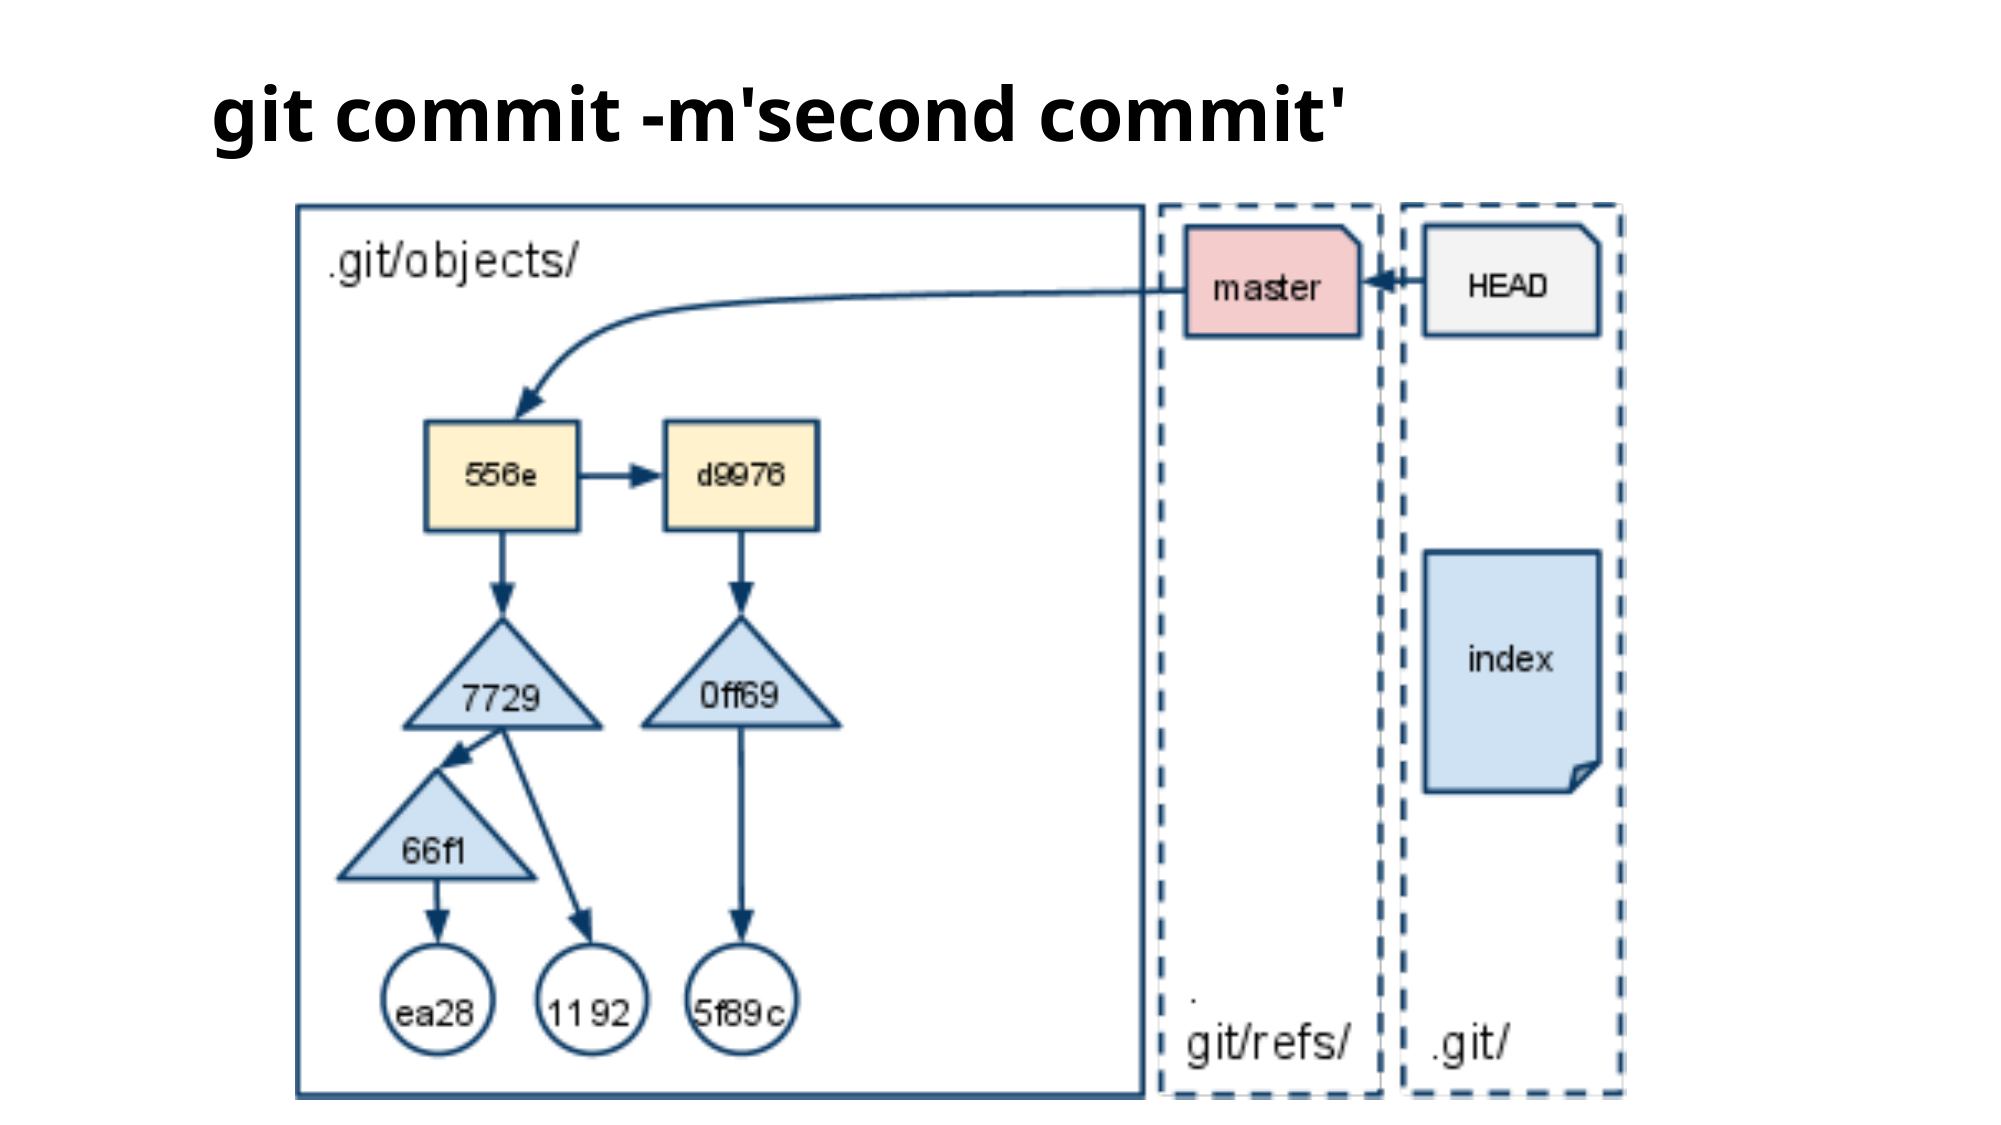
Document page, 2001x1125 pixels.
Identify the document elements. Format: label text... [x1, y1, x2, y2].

picture [294, 202, 1627, 1101]
text_box git commit -m'second commit' [197, 58, 1985, 164]
